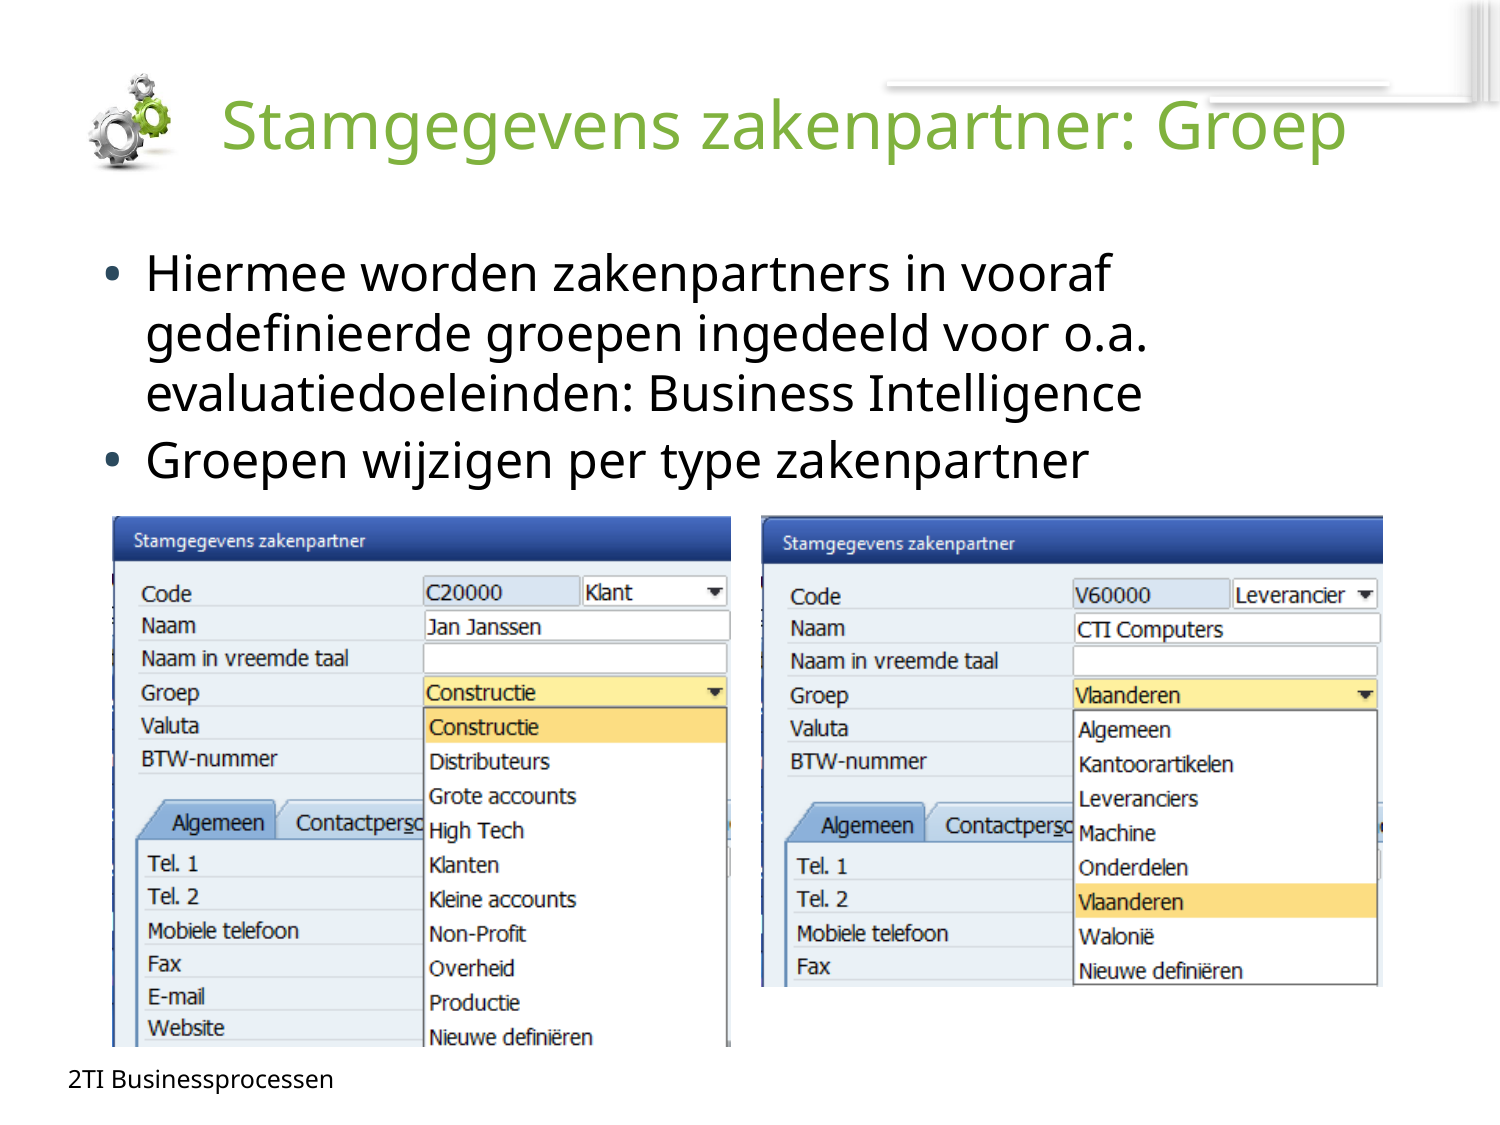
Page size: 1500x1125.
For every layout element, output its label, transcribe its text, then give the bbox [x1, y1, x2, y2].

title Stamgegevens zakenpartner: Groep [206, 35, 1418, 211]
picture [761, 514, 1383, 987]
picture [111, 516, 732, 1047]
list Hiermee worden zakenpartners in vooraf gedefinieerde groepen ingedeeld voor o.a. evaluatiedoeleinden: Business Intelligence Groepen wijzigen per type zakenpartner [70, 234, 1421, 1055]
picture [78, 69, 186, 176]
